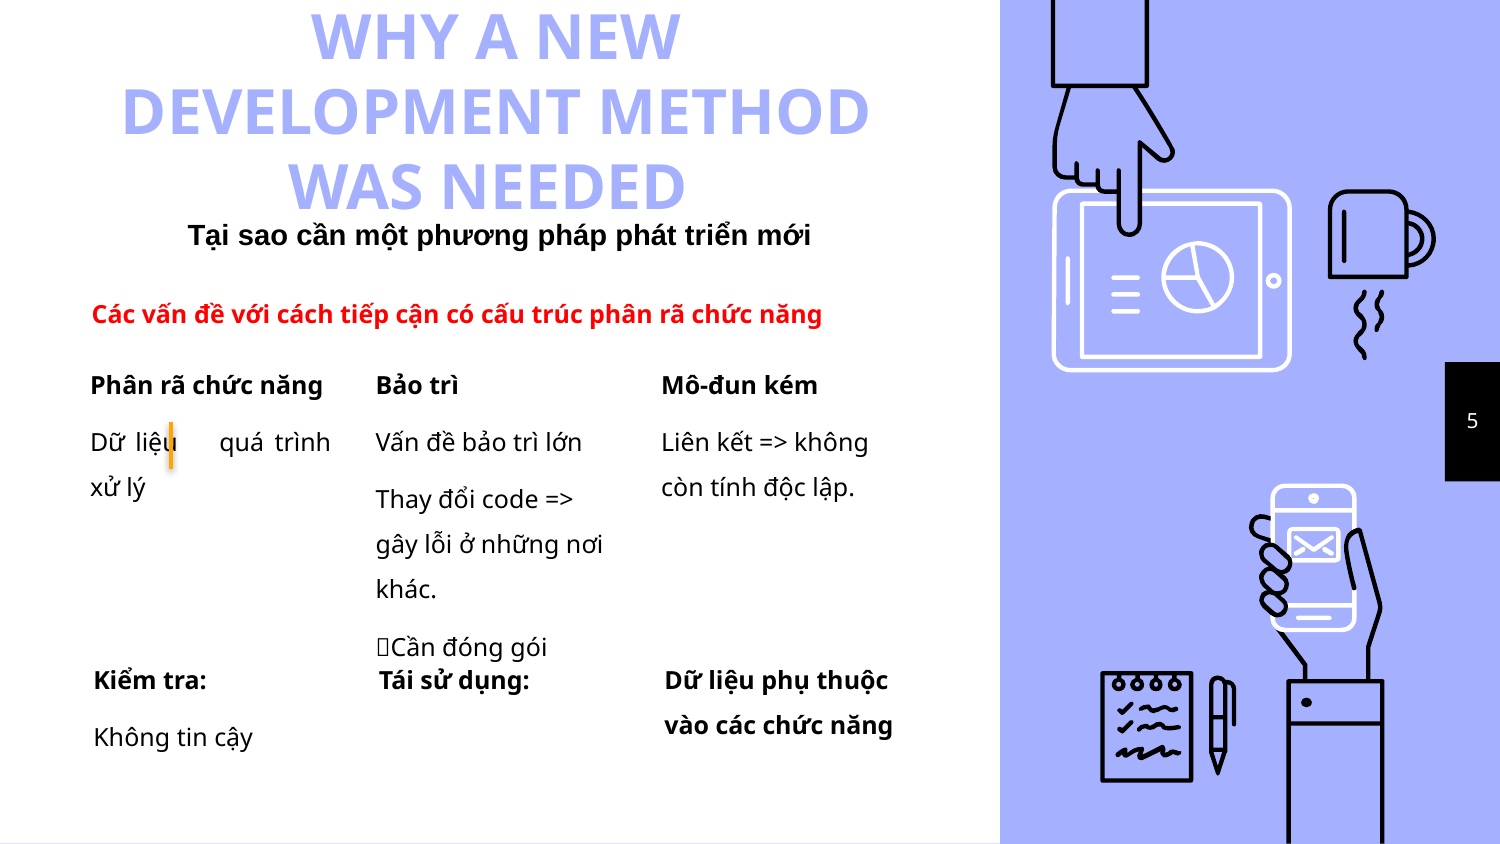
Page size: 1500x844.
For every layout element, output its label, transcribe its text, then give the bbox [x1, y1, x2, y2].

text_box Tái sử dụng: [363, 634, 636, 844]
list Bảo trì Vấn đề bảo trì lớn Thay đổi code => gây lỗi ở những nơi khác. Cần đóng gói [360, 351, 633, 576]
title WHY A NEW DEVELOPMENT METHOD WAS NEEDED [75, 96, 918, 237]
text_box Tại sao cần một phương pháp phát triển mới [172, 209, 828, 259]
text_box Các vấn đề với cách tiếp cận có cấu trúc phân rã chức năng [76, 268, 963, 351]
list Mô-đun kém Liên kết => không còn tính độc lập. [646, 351, 918, 576]
text_box Dữ liệu phụ thuộc vào các chức năng [649, 634, 921, 844]
slide_number 5 [1444, 362, 1500, 482]
list Phân rã chức năng Dữ liệu quá trình xử lý [75, 339, 347, 576]
text_box Kiểm tra: Không tin cậy [78, 634, 351, 844]
